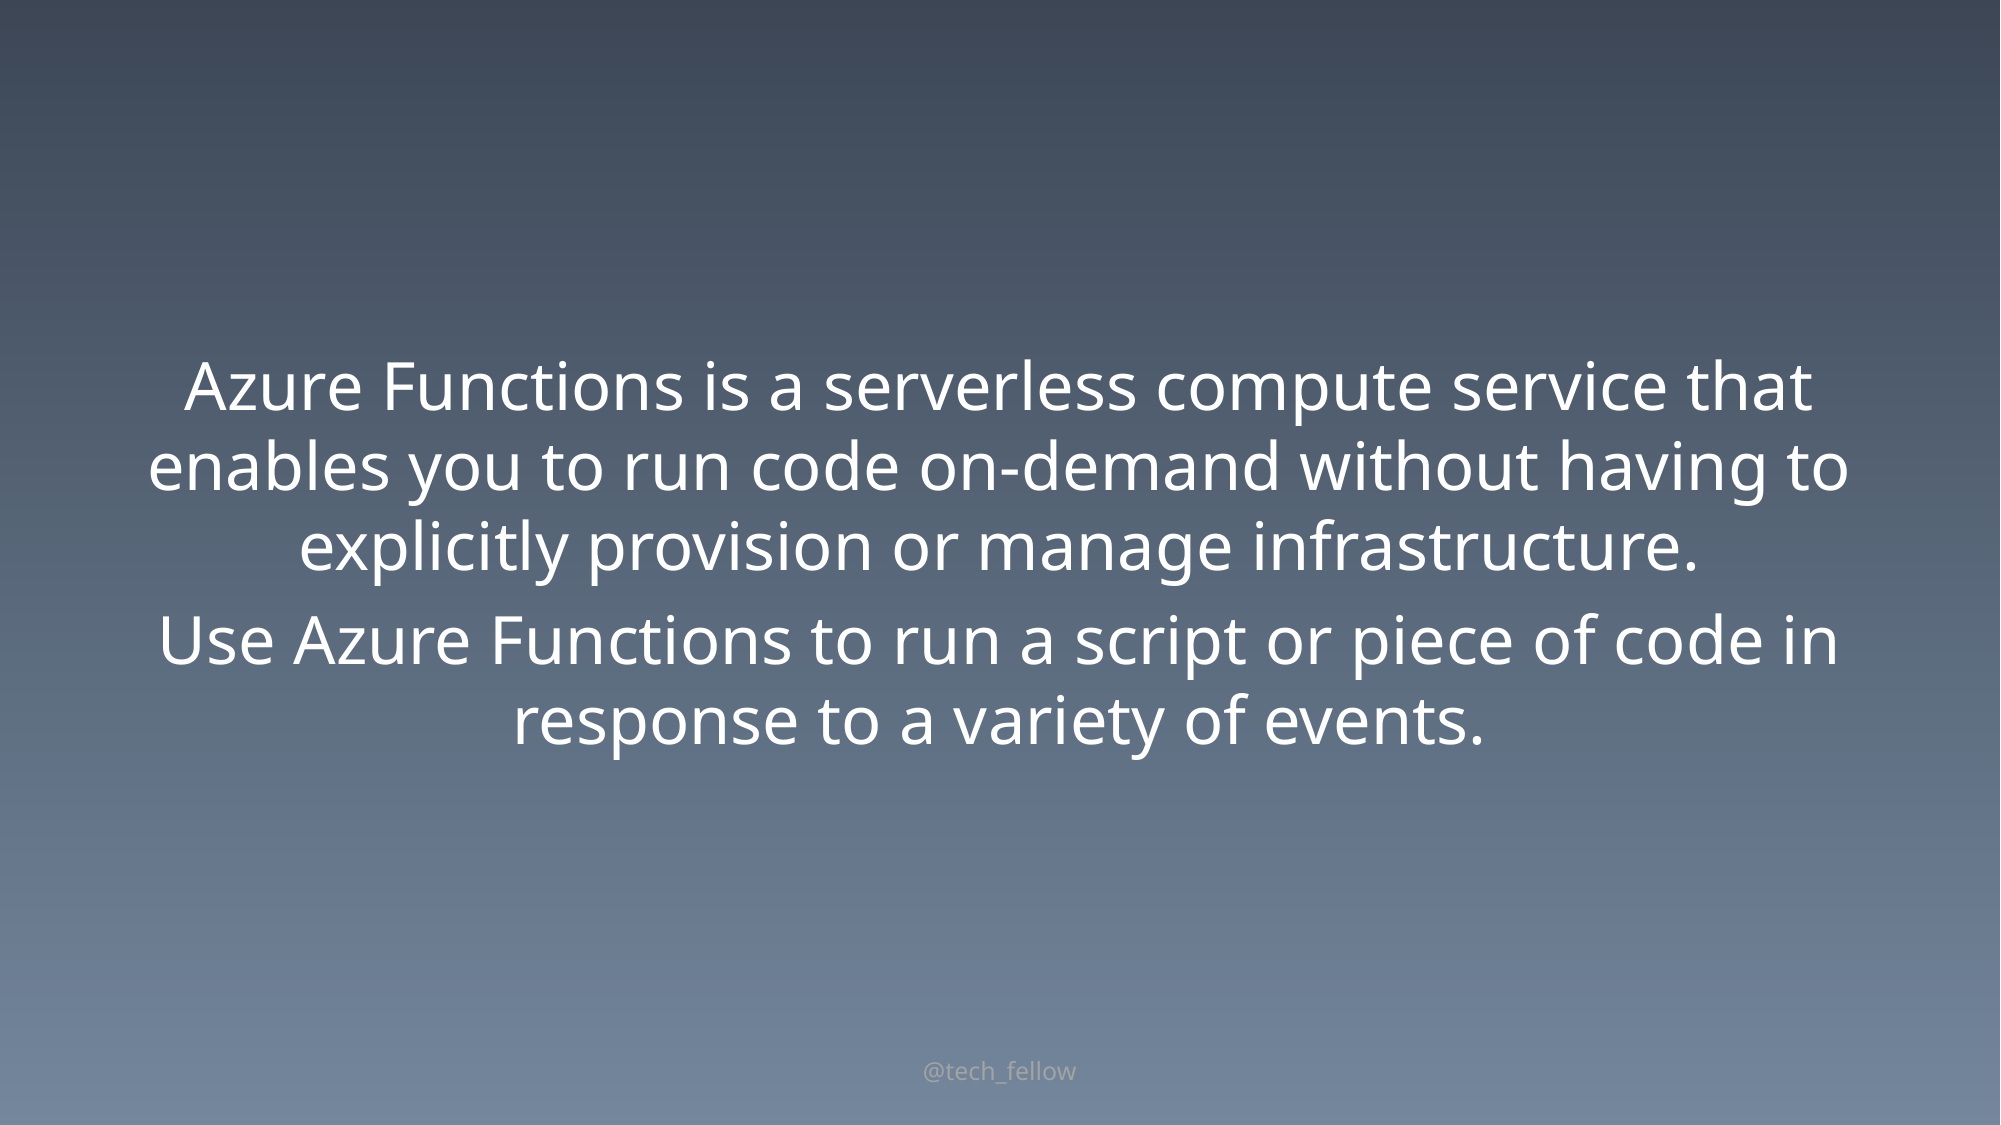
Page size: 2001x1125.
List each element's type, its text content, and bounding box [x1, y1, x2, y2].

footer @tech_fellow [683, 1042, 1317, 1103]
list Azure Functions is a serverless compute service that enables you to run code on-demand without having to explicitly provision or manage infrastructure. Use Azure Functions to run a script or piece of code in response to a variety of events. [99, 70, 1900, 1032]
